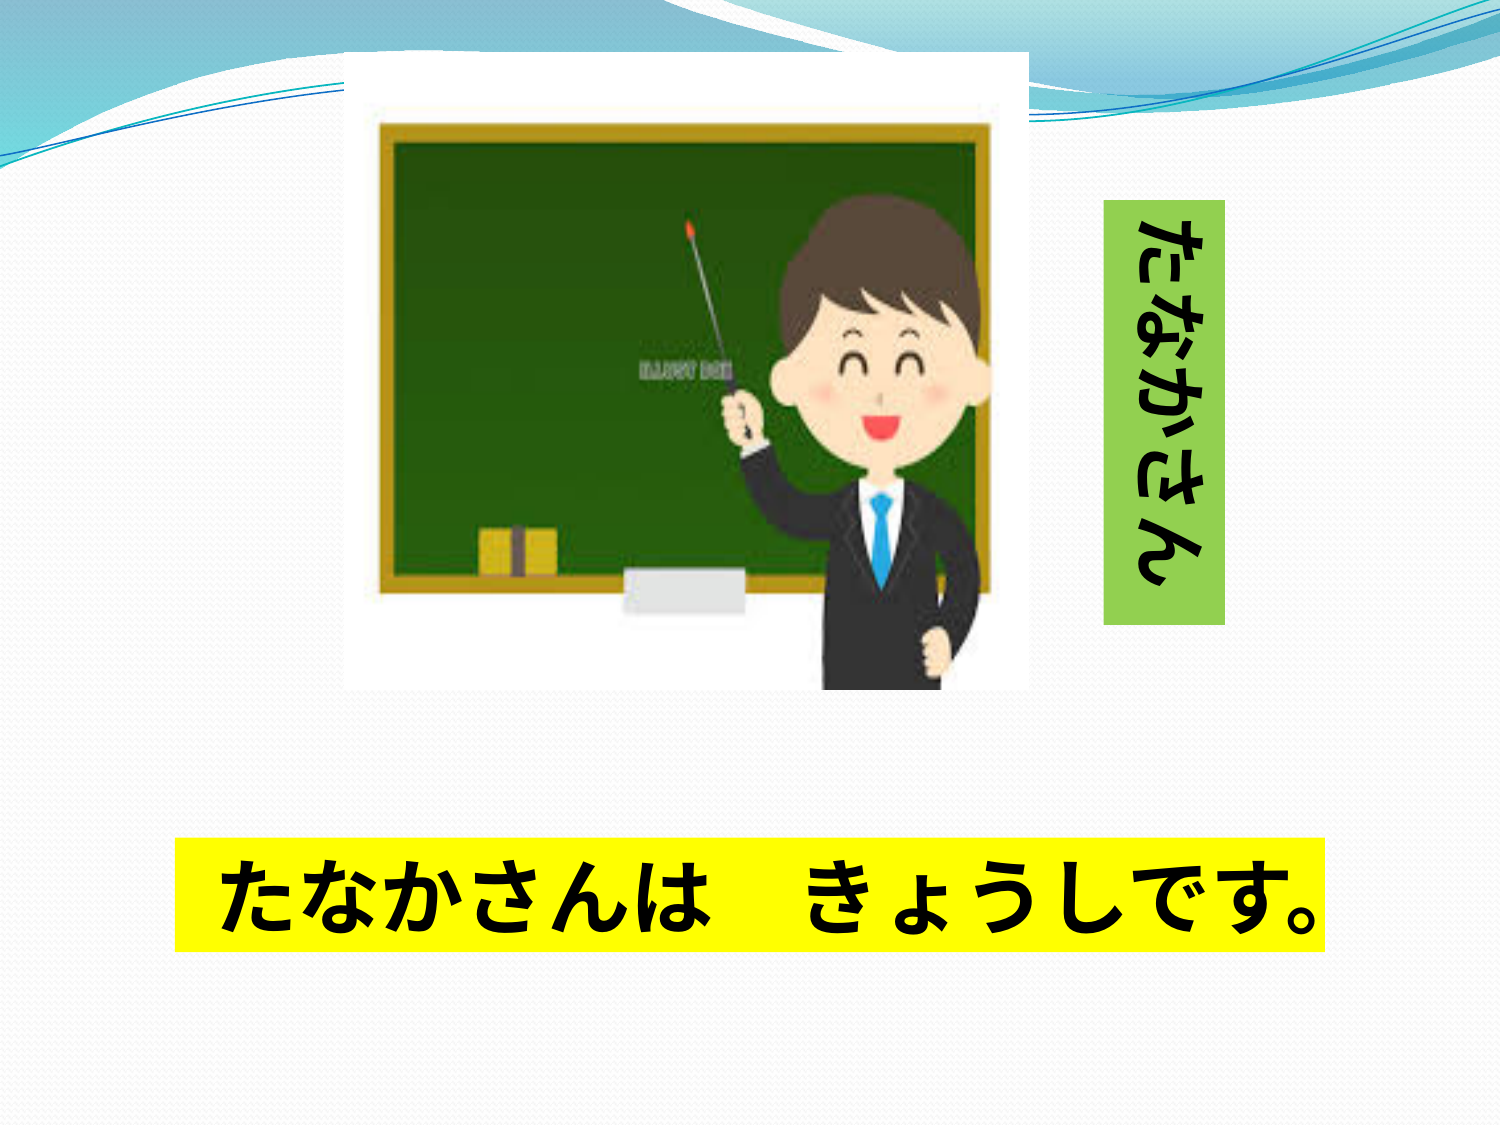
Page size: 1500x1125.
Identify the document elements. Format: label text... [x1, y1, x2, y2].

text_box たなかさん [1103, 200, 1225, 625]
picture [344, 51, 1029, 690]
text_box たなかさんは きょうしです。 [174, 837, 1325, 953]
